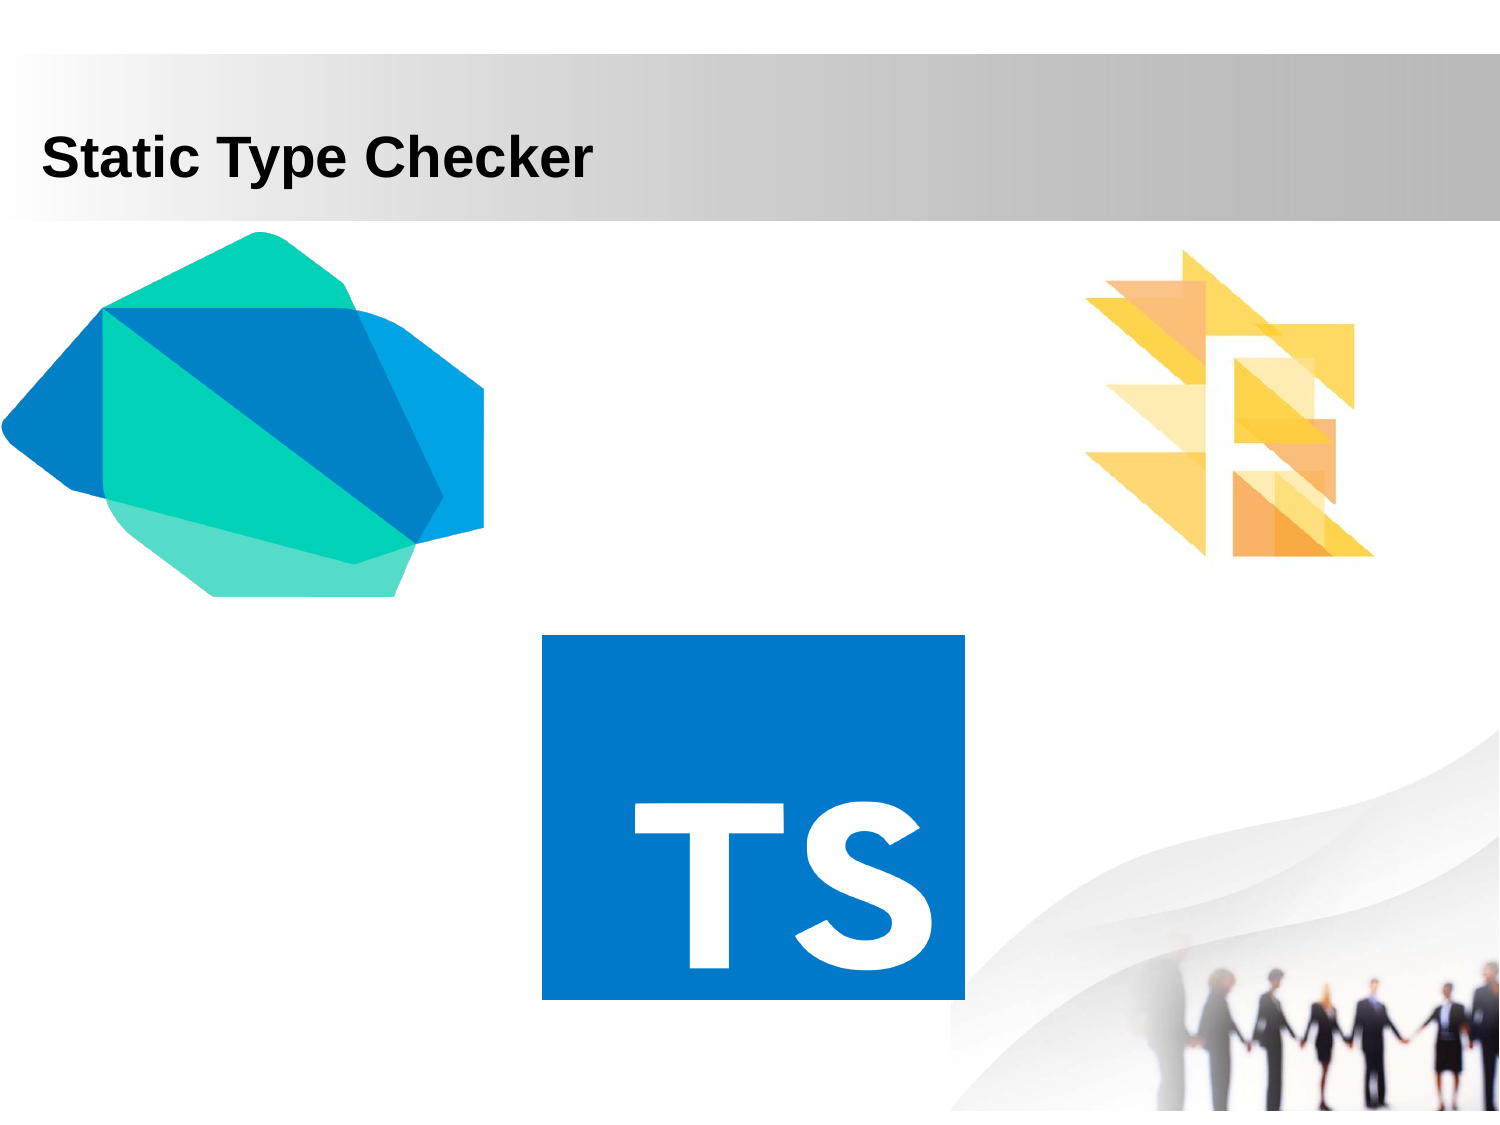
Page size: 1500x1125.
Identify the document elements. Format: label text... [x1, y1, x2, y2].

title Static Type Checker [26, 74, 935, 233]
picture [1034, 232, 1461, 597]
picture [0, 232, 485, 597]
picture [542, 635, 1499, 1111]
